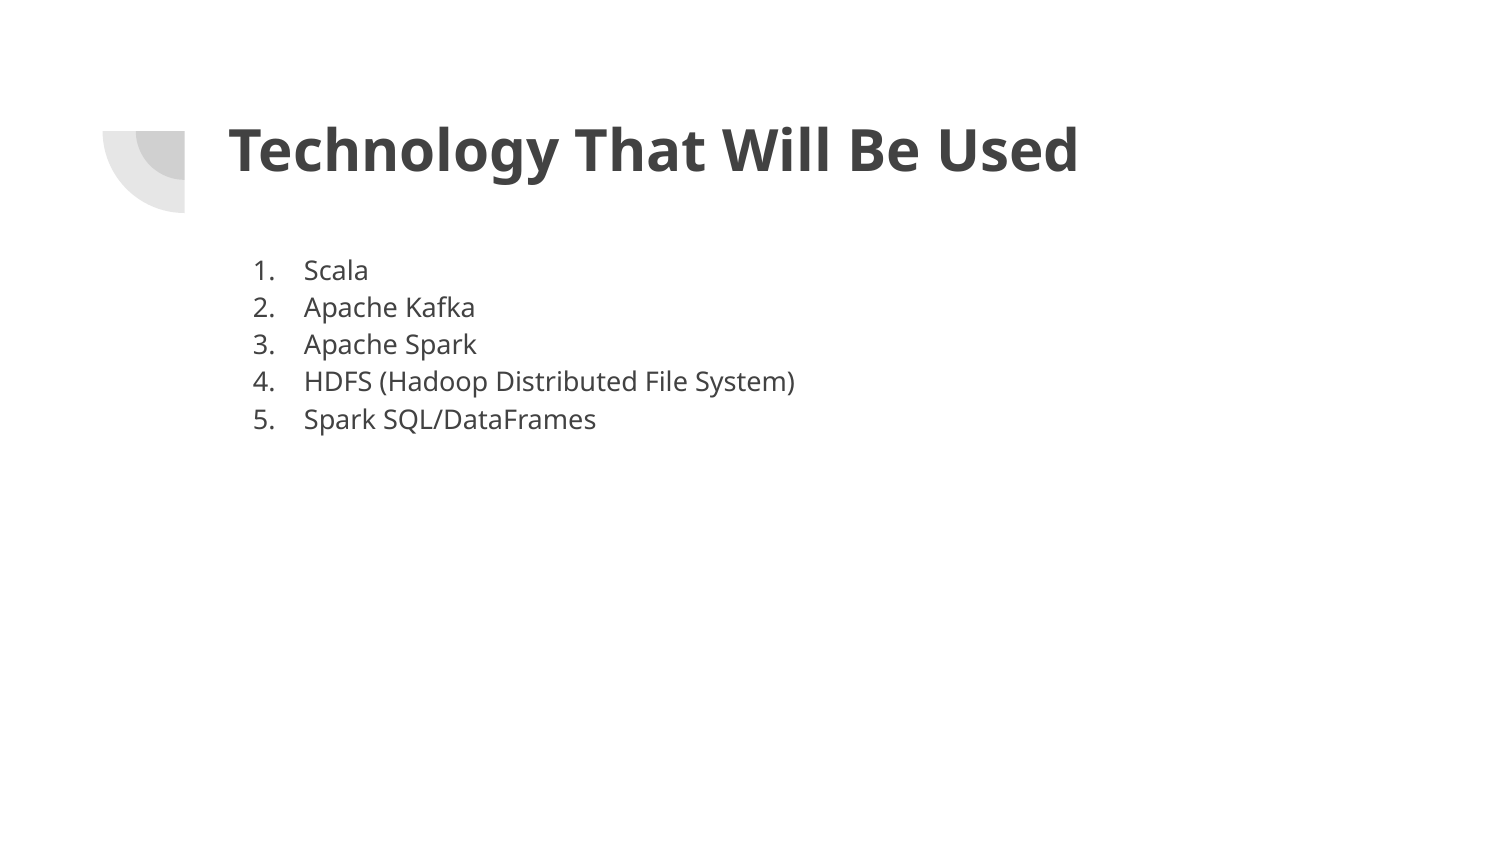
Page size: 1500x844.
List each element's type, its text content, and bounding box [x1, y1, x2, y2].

title Technology That Will Be Used [213, 98, 1368, 214]
list Scala Apache Kafka Apache Spark HDFS (Hadoop Distributed File System) Spark SQL/DataFrames [213, 233, 1368, 744]
